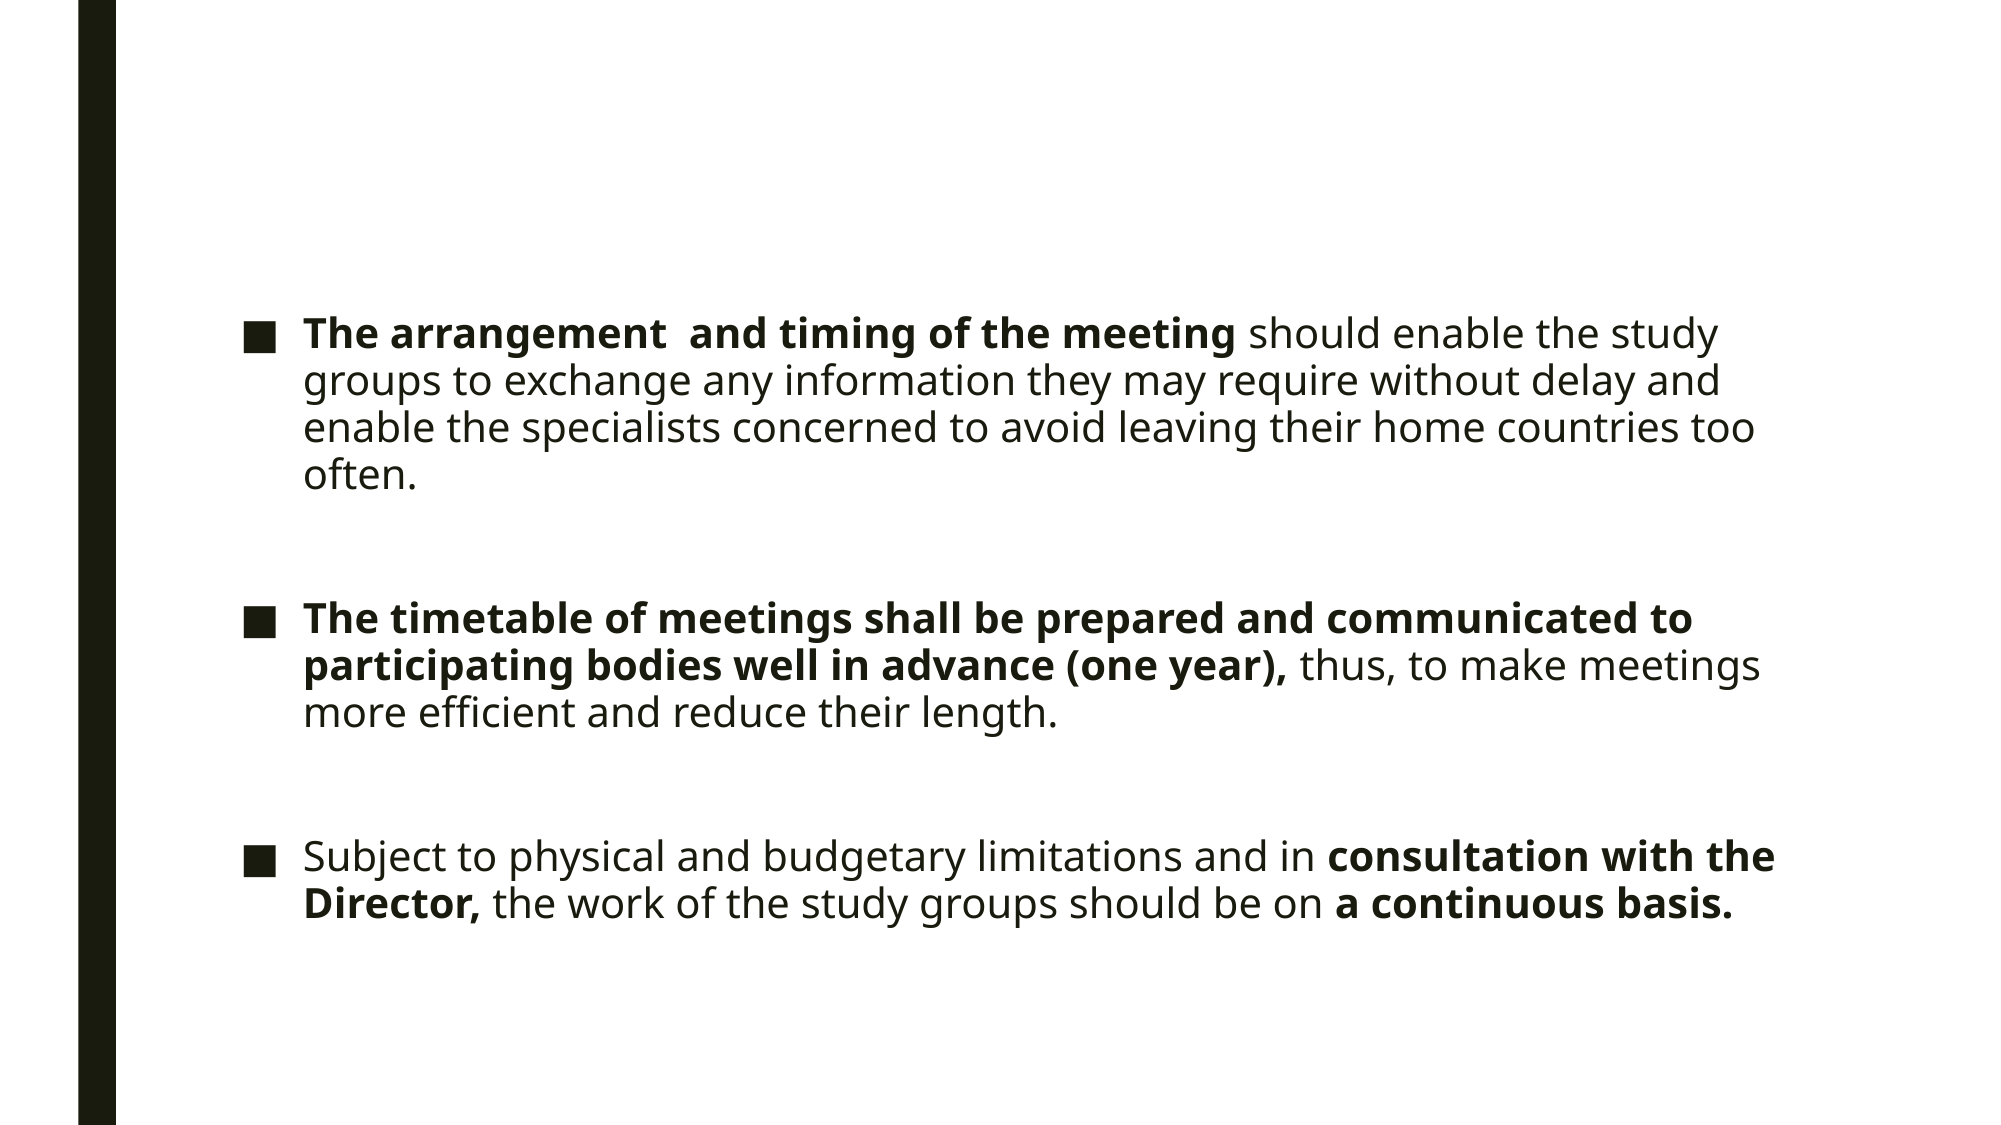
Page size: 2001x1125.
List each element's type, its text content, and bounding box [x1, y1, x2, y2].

list The arrangement and timing of the meeting should enable the study groups to exchange any information they may require without delay and enable the specialists concerned to avoid leaving their home countries too often. The timetable of meetings shall be prepared and communicated to participating bodies well in advance (one year), thus, to make meetings more efficient and reduce their length. Subject to physical and budgetary limitations and in consultation with the Director, the work of the study groups should be on a continuous basis. [225, 303, 1800, 955]
